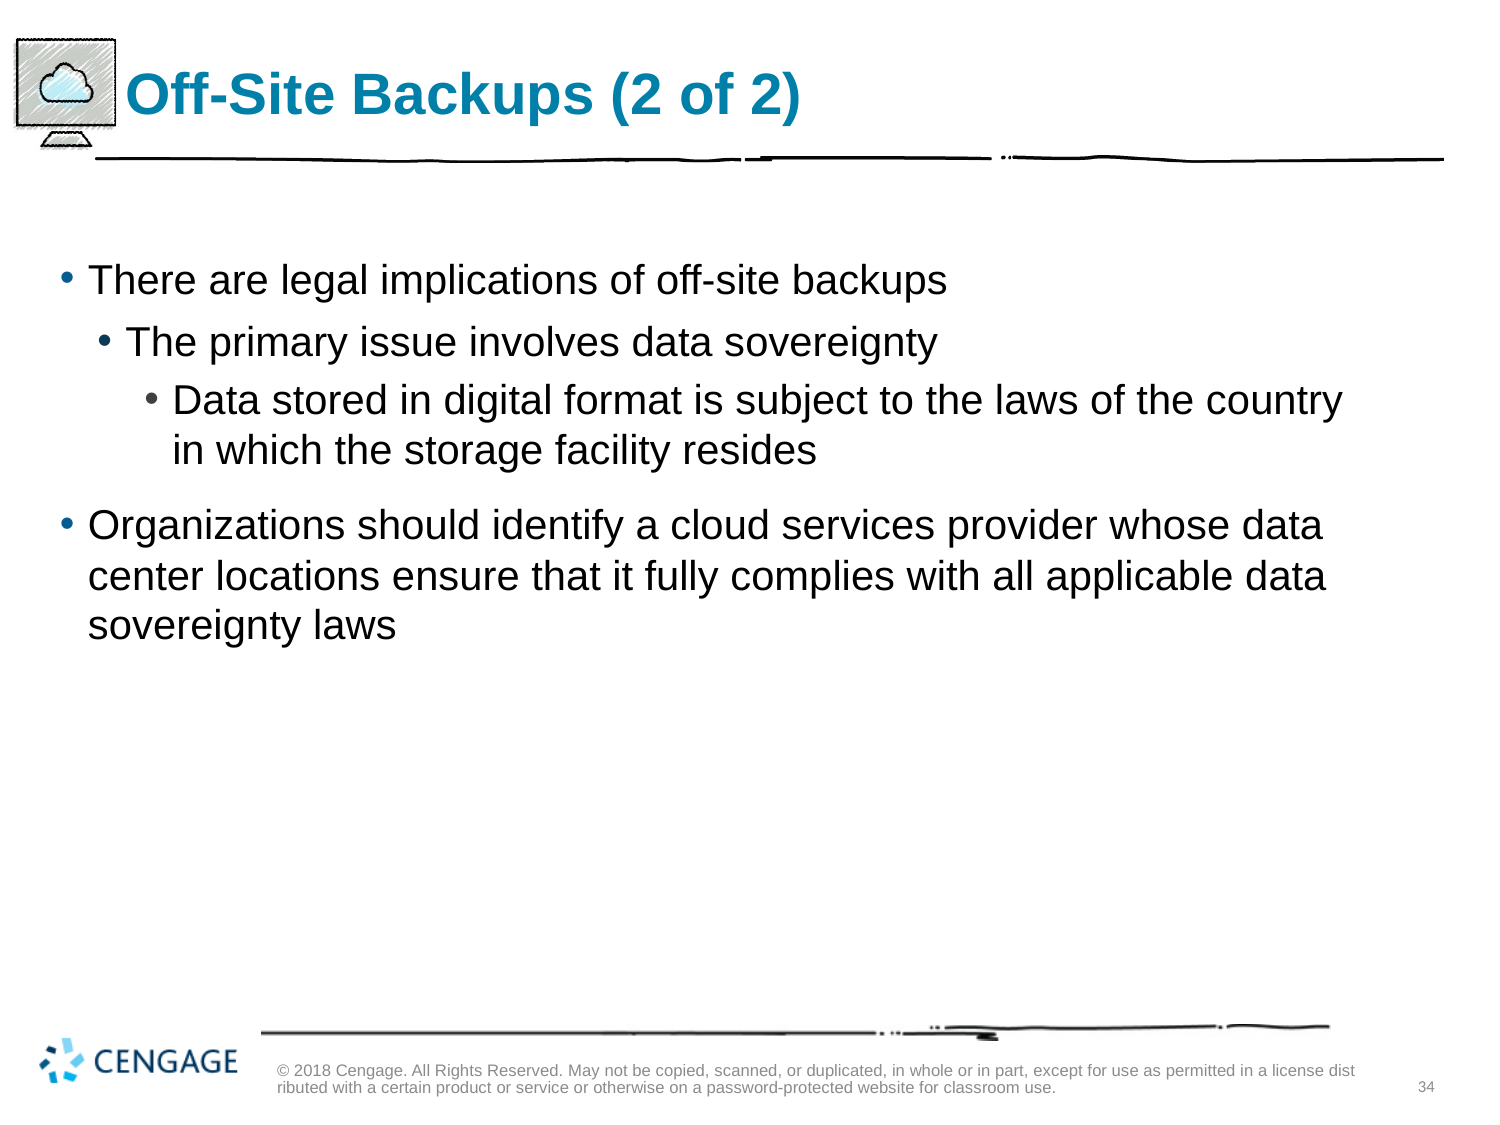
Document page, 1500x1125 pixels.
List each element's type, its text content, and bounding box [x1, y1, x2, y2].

footer © 2018 Cengage. All Rights Reserved. May not be copied, scanned, or duplicated, in whole or in part, except for use as permitted in a license distributed with a certain product or service or otherwise on a password-protected website for classroom use. [262, 1050, 1375, 1091]
picture [261, 1024, 1331, 1041]
picture [95, 155, 1444, 163]
title Off-Site Backups (2 of 2) [125, 55, 1442, 127]
picture [13, 36, 117, 151]
list There are legal implications of off-site backups The primary issue involves data sovereignty Data stored in digital format is subject to the laws of the country in which the storage facility resides Organizations should identify a cloud services provider whose data center locations ensure that it fully complies with all applicable data sovereignty laws [59, 252, 1375, 654]
picture [19, 1024, 250, 1096]
